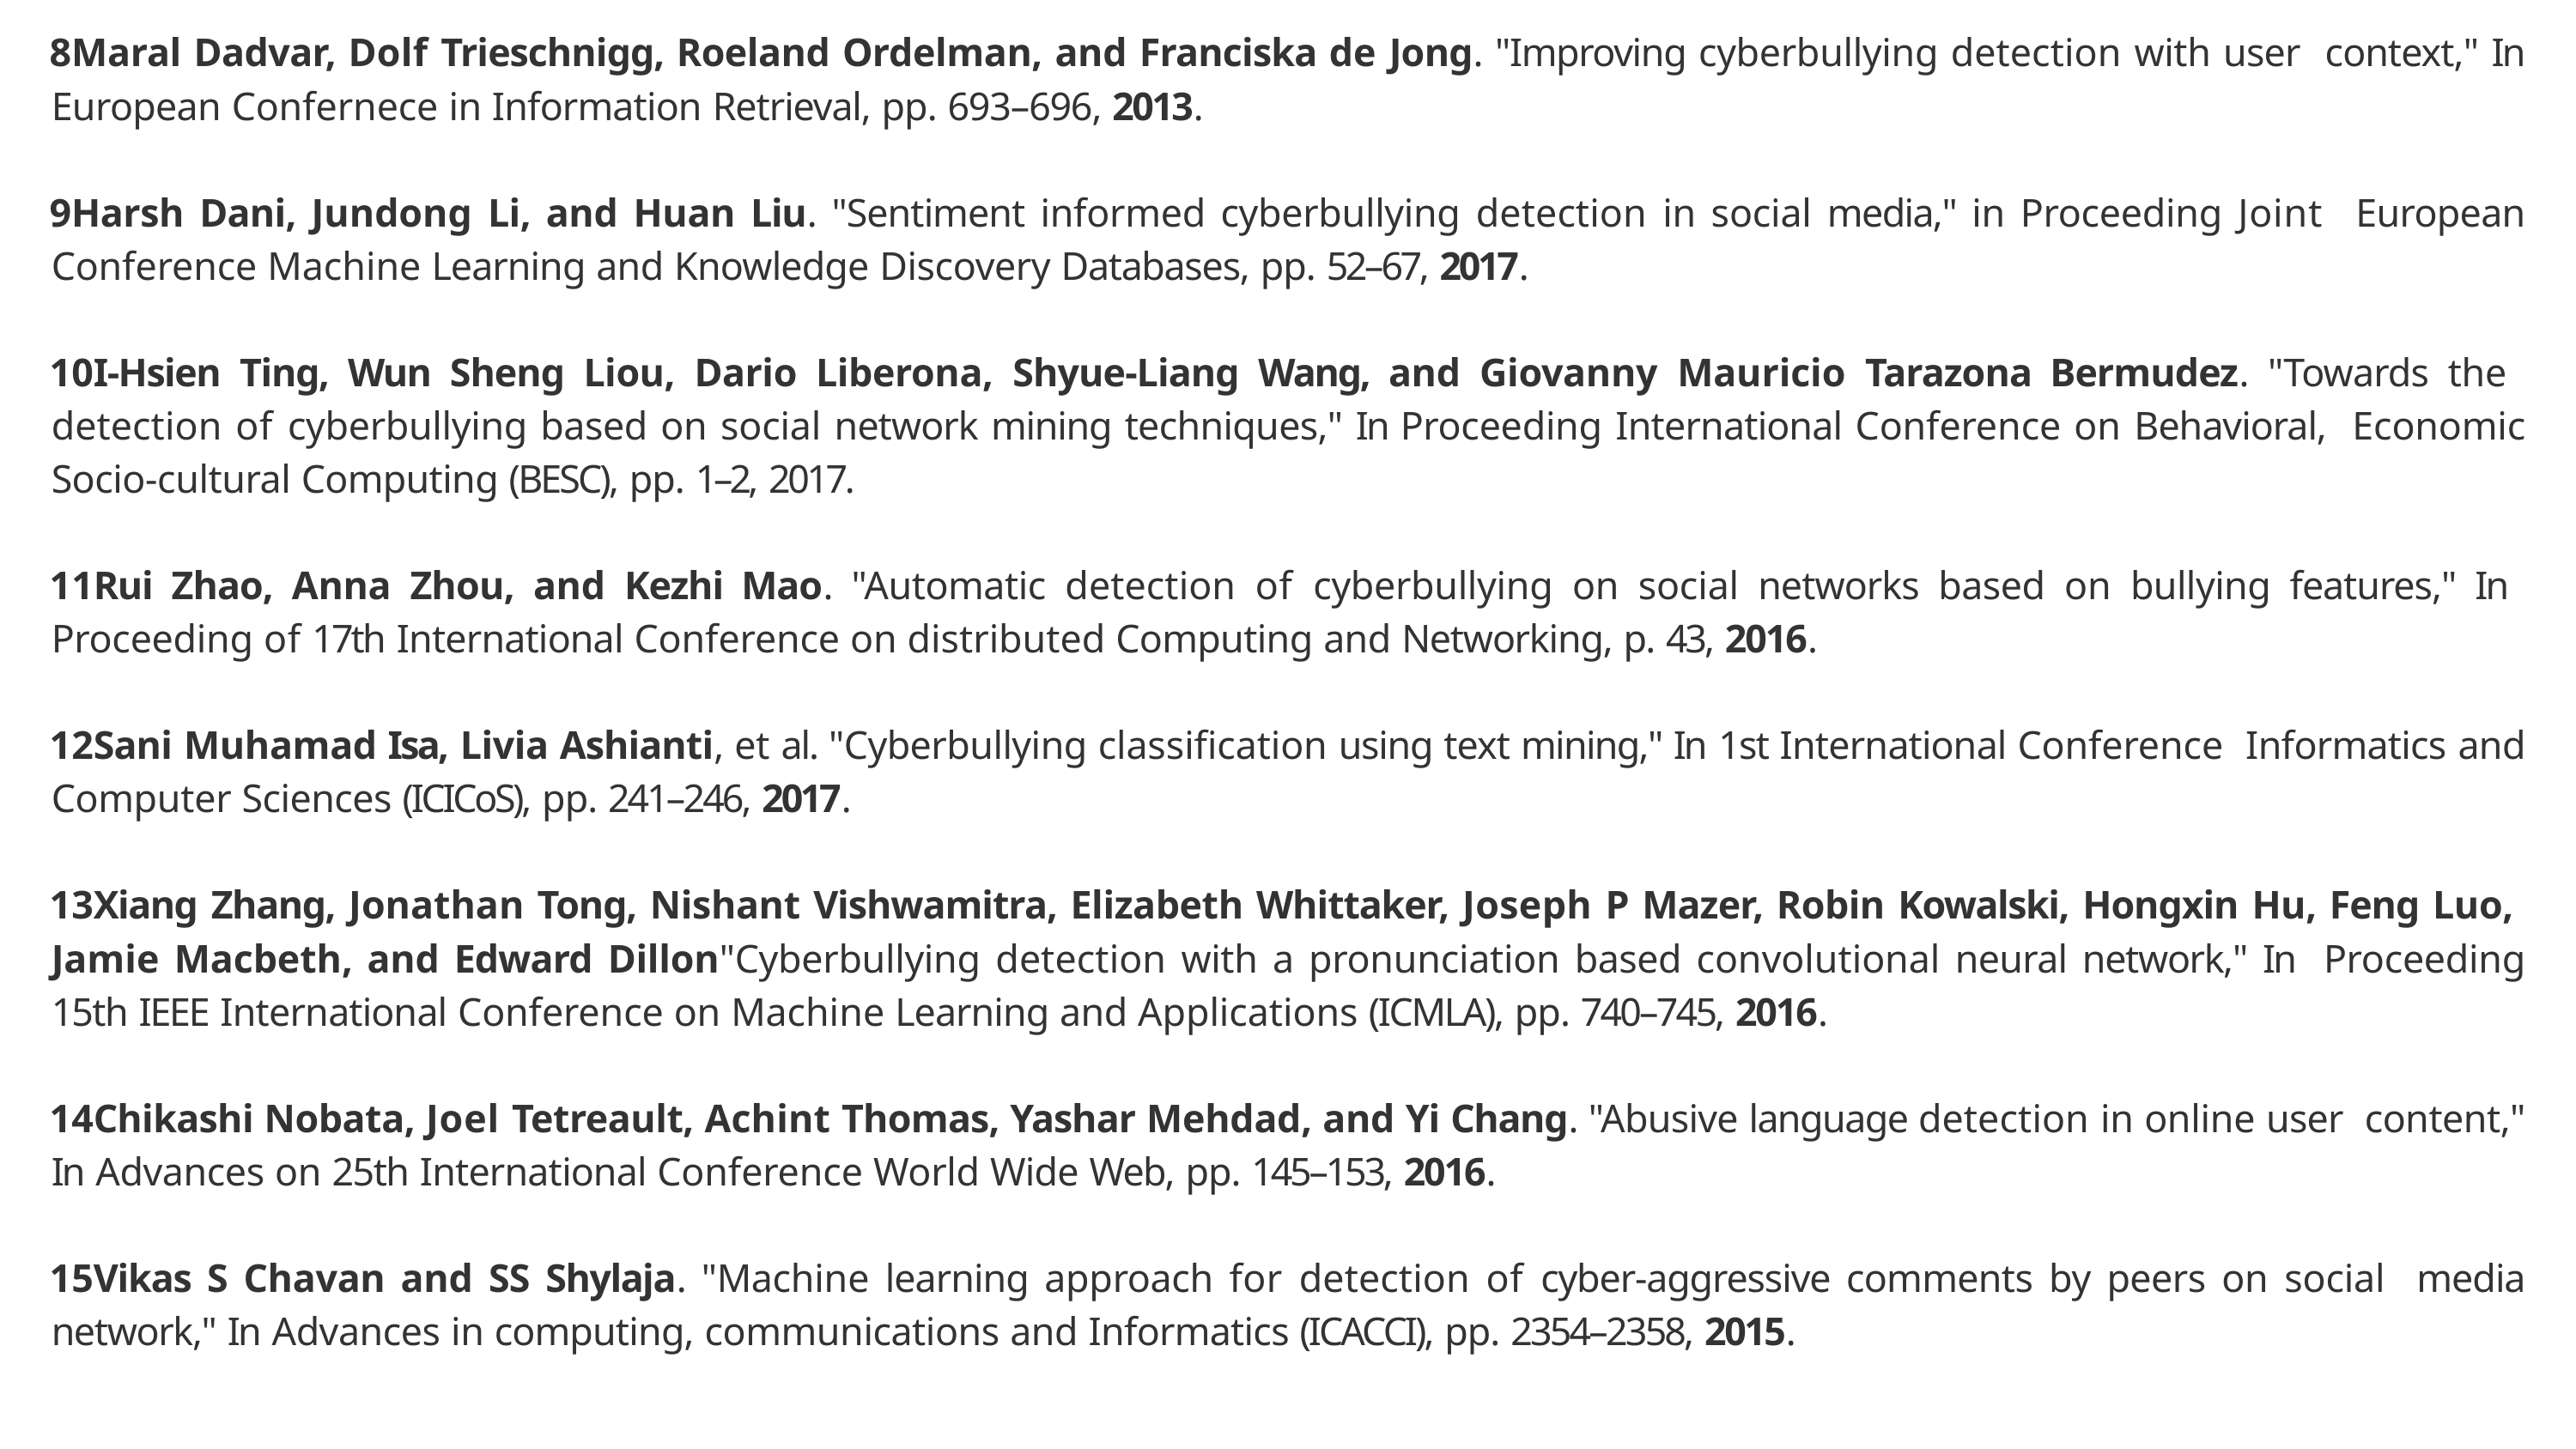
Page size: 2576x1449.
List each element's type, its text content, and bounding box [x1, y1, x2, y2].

text_box Maral Dadvar, Dolf Trieschnigg, Roeland Ordelman, and Franciska de Jong. "Improving cyberbullying detection with user context," In European Confernece in Information Retrieval, pp. 693–696, 2013. Harsh Dani, Jundong Li, and Huan Liu. "Sentiment informed cyberbullying detection in social media," in Proceeding Joint European Conference Machine Learning and Knowledge Discovery Databases, pp. 52–67, 2017. I-Hsien Ting, Wun Sheng Liou, Dario Liberona, Shyue-Liang Wang, and Giovanny Mauricio Tarazona Bermudez. "Towards the detection of cyberbullying based on social network mining techniques," In Proceeding International Conference on Behavioral, Economic Socio-cultural Computing (BESC), pp. 1–2, 2017. Rui Zhao, Anna Zhou, and Kezhi Mao. "Automatic detection of cyberbullying on social networks based on bullying features," In Proceeding of 17th International Conference on distributed Computing and Networking, p. 43, 2016. Sani Muhamad Isa, Livia Ashianti, et al. "Cyberbullying classification using text mining," In 1st International Conference Informatics and Computer Sciences (ICICoS), pp. 241–246, 2017. Xiang Zhang, Jonathan Tong, Nishant Vishwamitra, Elizabeth Whittaker, Joseph P Mazer, Robin Kowalski, Hongxin Hu, Feng Luo, Jamie Macbeth, and Edward Dillon"Cyberbullying detection with a pronunciation based convolutional neural network," In Proceeding 15th IEEE International Conference on Machine Learning and Applications (ICMLA), pp. 740–745, 2016. Chikashi Nobata, Joel Tetreault, Achint Thomas, Yashar Mehdad, and Yi Chang. "Abusive language detection in online user content," In Advances on 25th International Conference World Wide Web, pp. 145–153, 2016. Vikas S Chavan and SS Shylaja. "Machine learning approach for detection of cyber-aggressive comments by peers on social media network," In Advances in computing, communications and Informatics (ICACCI), pp. 2354–2358, 2015. [49, 19, 2527, 1354]
